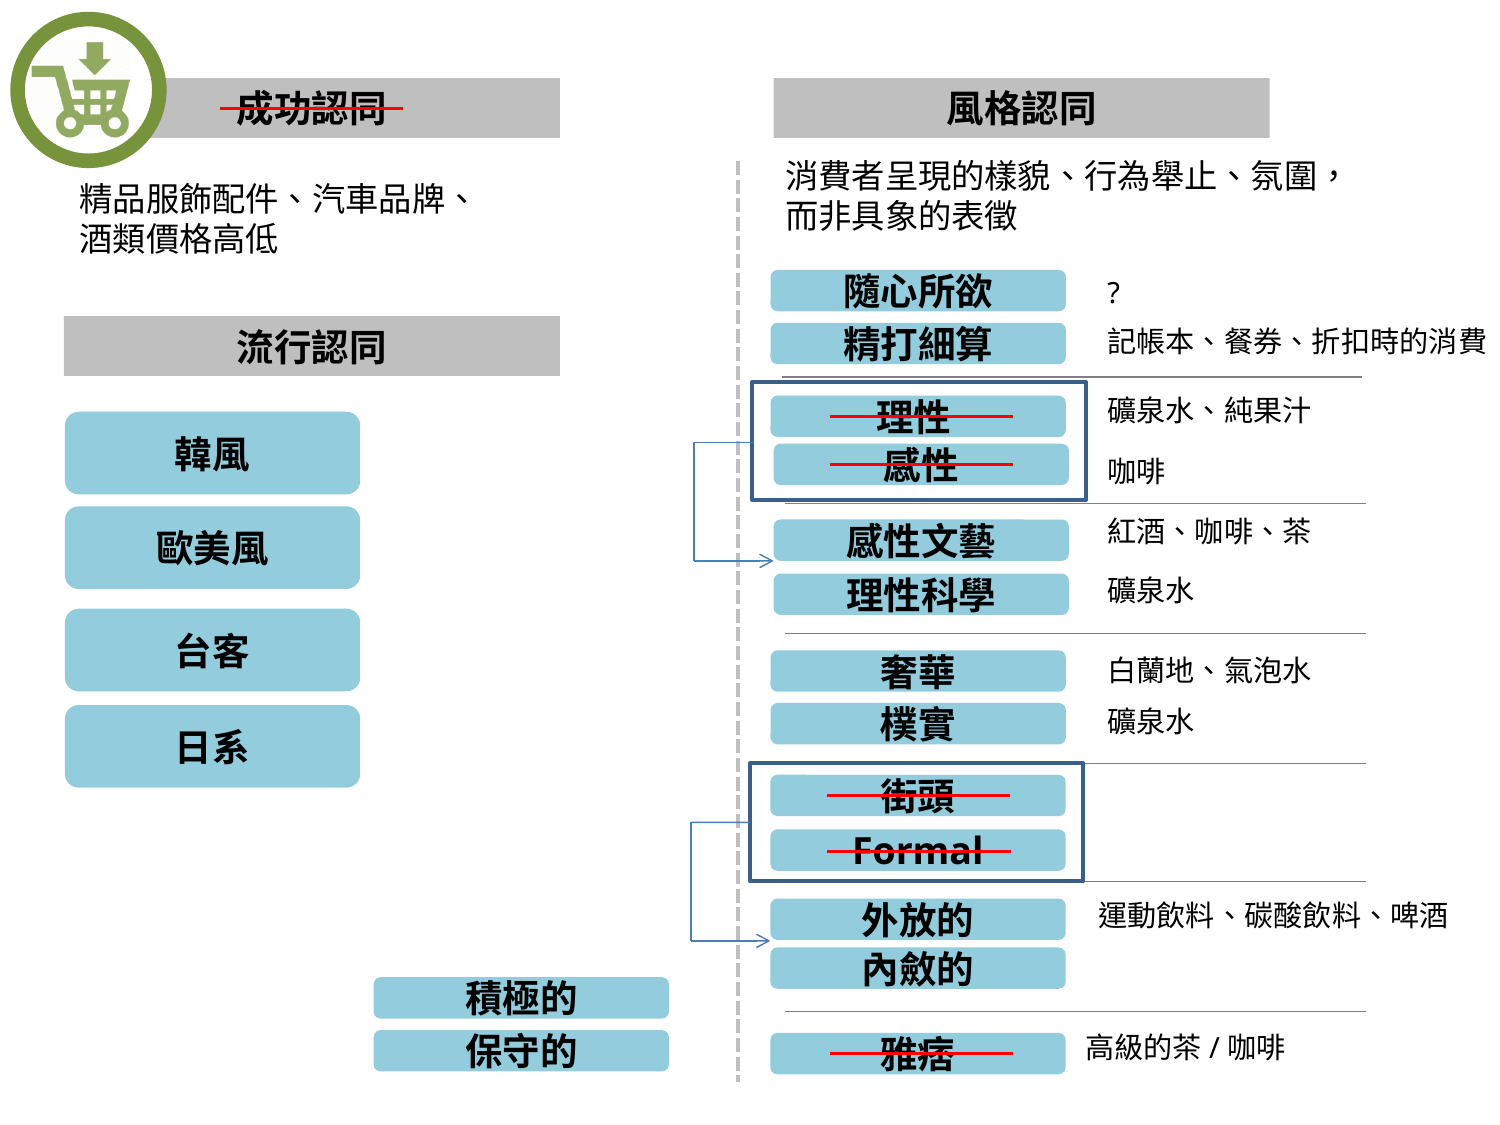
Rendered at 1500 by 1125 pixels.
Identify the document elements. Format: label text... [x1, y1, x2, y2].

text_box 外放的 [768, 896, 1068, 943]
text_box 韓風 [62, 409, 363, 497]
text_box 雅痞 [768, 1030, 1068, 1077]
text_box 精打細算 [768, 320, 1068, 367]
picture [30, 39, 131, 141]
text_box 咖啡 [1092, 445, 1377, 496]
text_box 積極的 [371, 975, 672, 1021]
text_box 理性科學 [771, 571, 1072, 618]
text_box 高級的茶/咖啡 [1070, 1022, 1354, 1072]
text_box 歐美風 [62, 504, 363, 592]
text_box 消費者呈現的樣貌、行為舉止、氛圍，而非具象的表徵 [770, 148, 1376, 243]
text_box 礦泉水、純果汁 [1092, 384, 1377, 435]
text_box [750, 380, 1088, 502]
text_box 成功認同 [145, 78, 560, 138]
text_box 感性文藝 [771, 517, 1072, 563]
text_box 精品服飾配件、汽車品牌、酒類價格高低 [64, 170, 479, 266]
text_box [748, 761, 1085, 883]
text_box 樸實 [768, 700, 1068, 747]
text_box 記帳本、餐券、折扣時的消費 [1092, 316, 1500, 366]
text_box 日系 [62, 702, 363, 790]
text_box 運動飲料、碳酸飲料、啤酒 [1083, 890, 1500, 941]
text_box [15, 53, 25, 126]
text_box 礦泉水 [1092, 565, 1377, 616]
text_box 礦泉水 [1092, 695, 1377, 746]
text_box ? [1092, 267, 1377, 316]
text_box 白蘭地、氣泡水 [1092, 644, 1377, 695]
text_box 紅酒、咖啡、茶 [1092, 506, 1377, 556]
text_box 內斂的 [768, 945, 1068, 991]
text_box 風格認同 [773, 78, 1270, 138]
text_box 奢華 [768, 648, 1068, 694]
text_box 隨心所欲 [768, 267, 1068, 314]
text_box 保守的 [371, 1028, 672, 1074]
text_box 台客 [62, 606, 363, 694]
text_box 流行認同 [63, 316, 560, 376]
text_box [37, 16, 162, 163]
